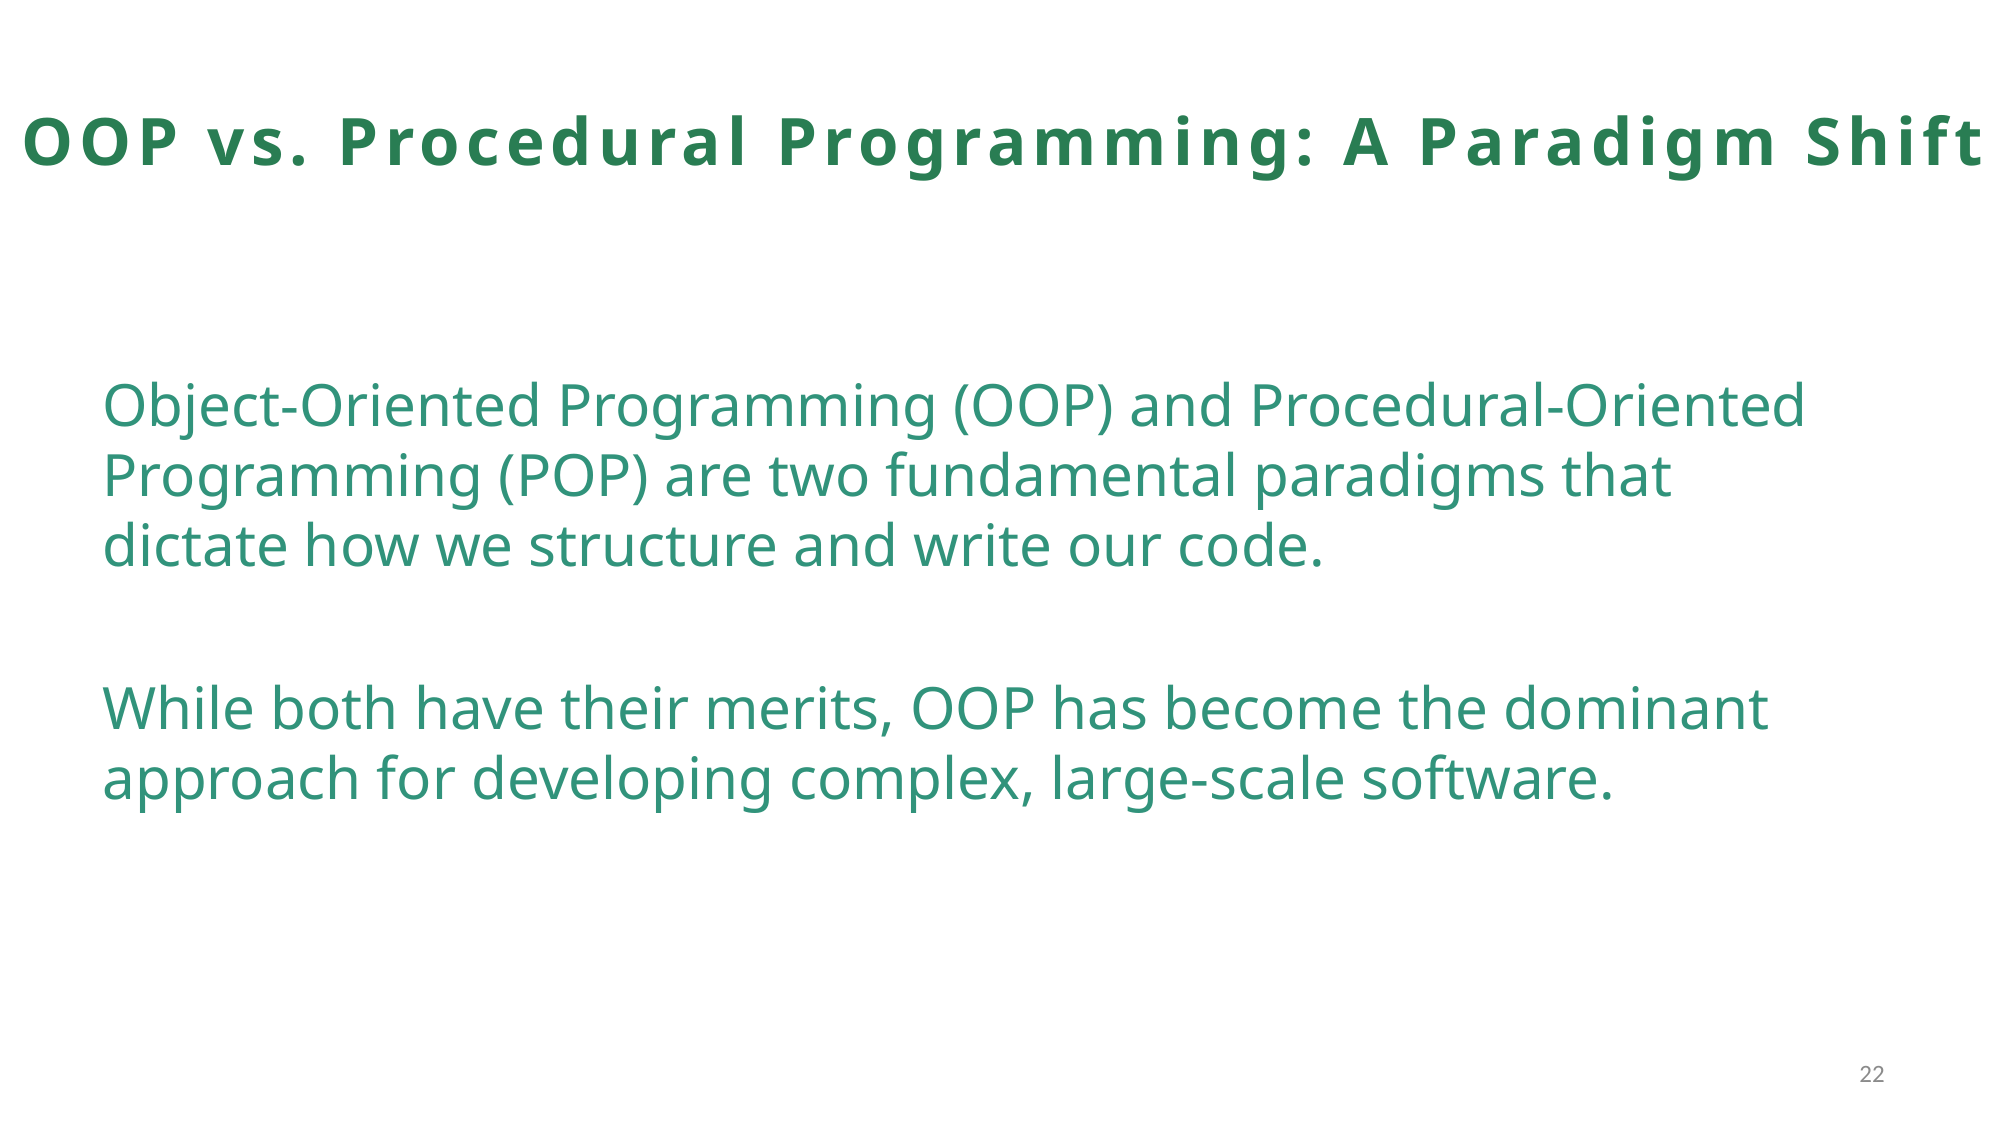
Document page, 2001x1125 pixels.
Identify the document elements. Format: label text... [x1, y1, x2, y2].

slide_number 22 [1433, 1042, 1900, 1103]
list Object-Oriented Programming (OOP) and Procedural-Oriented Programming (POP) are two fundamental paradigms that dictate how we structure and write our code. While both have their merits, OOP has become the dominant approach for developing complex, large-scale software. [87, 361, 1888, 1104]
title OOP vs. Procedural Programming: A Paradigm Shift [0, 81, 2000, 269]
